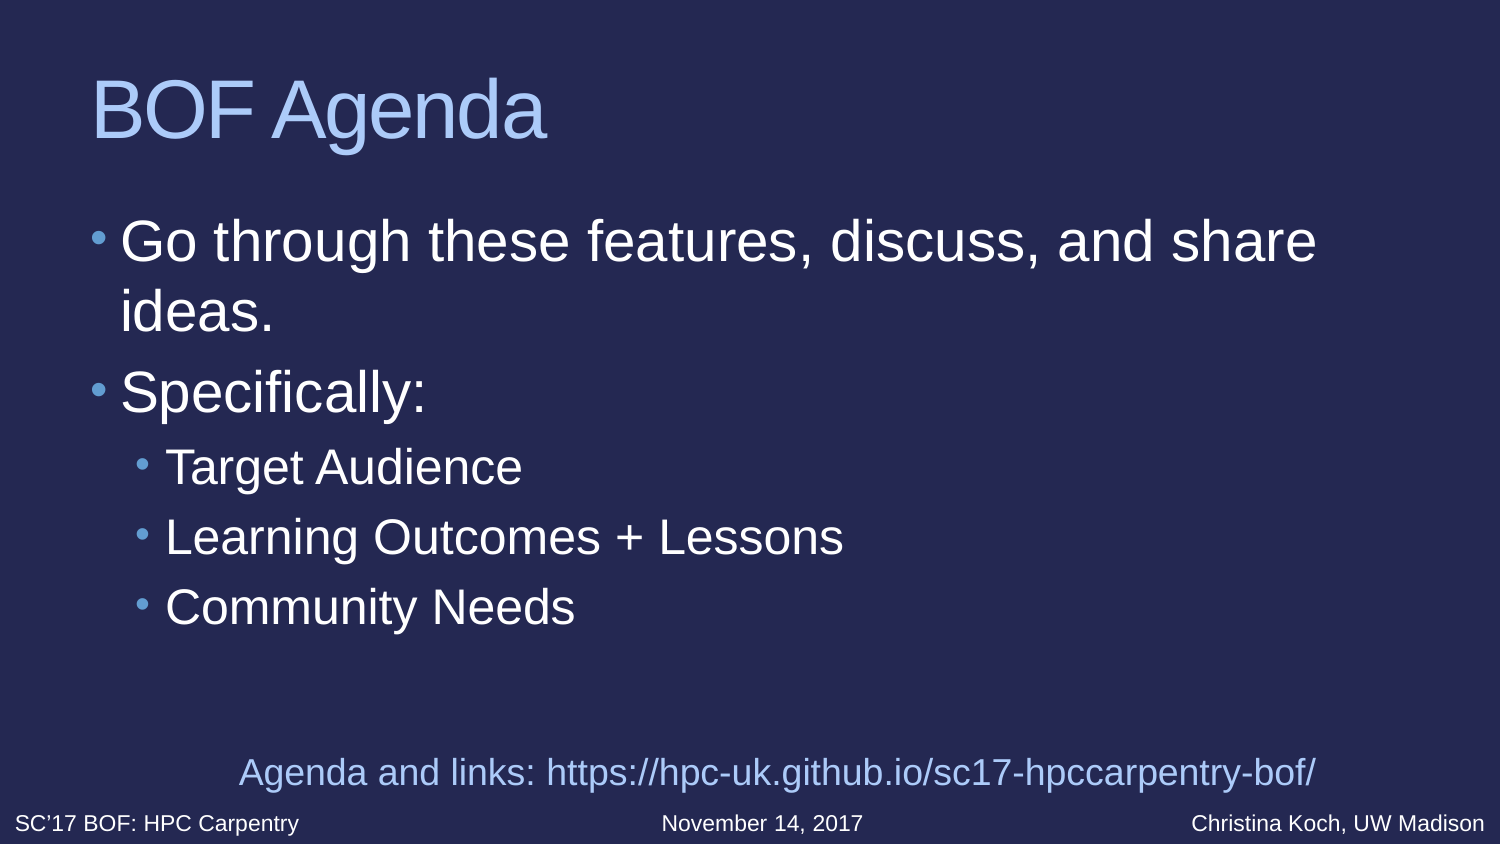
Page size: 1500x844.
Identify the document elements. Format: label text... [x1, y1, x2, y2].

list Go through these features, discuss, and share ideas. Specifically: Target Audience Learning Outcomes + Lessons Community Needs [75, 195, 1425, 776]
title BOF Agenda [75, 44, 1425, 167]
